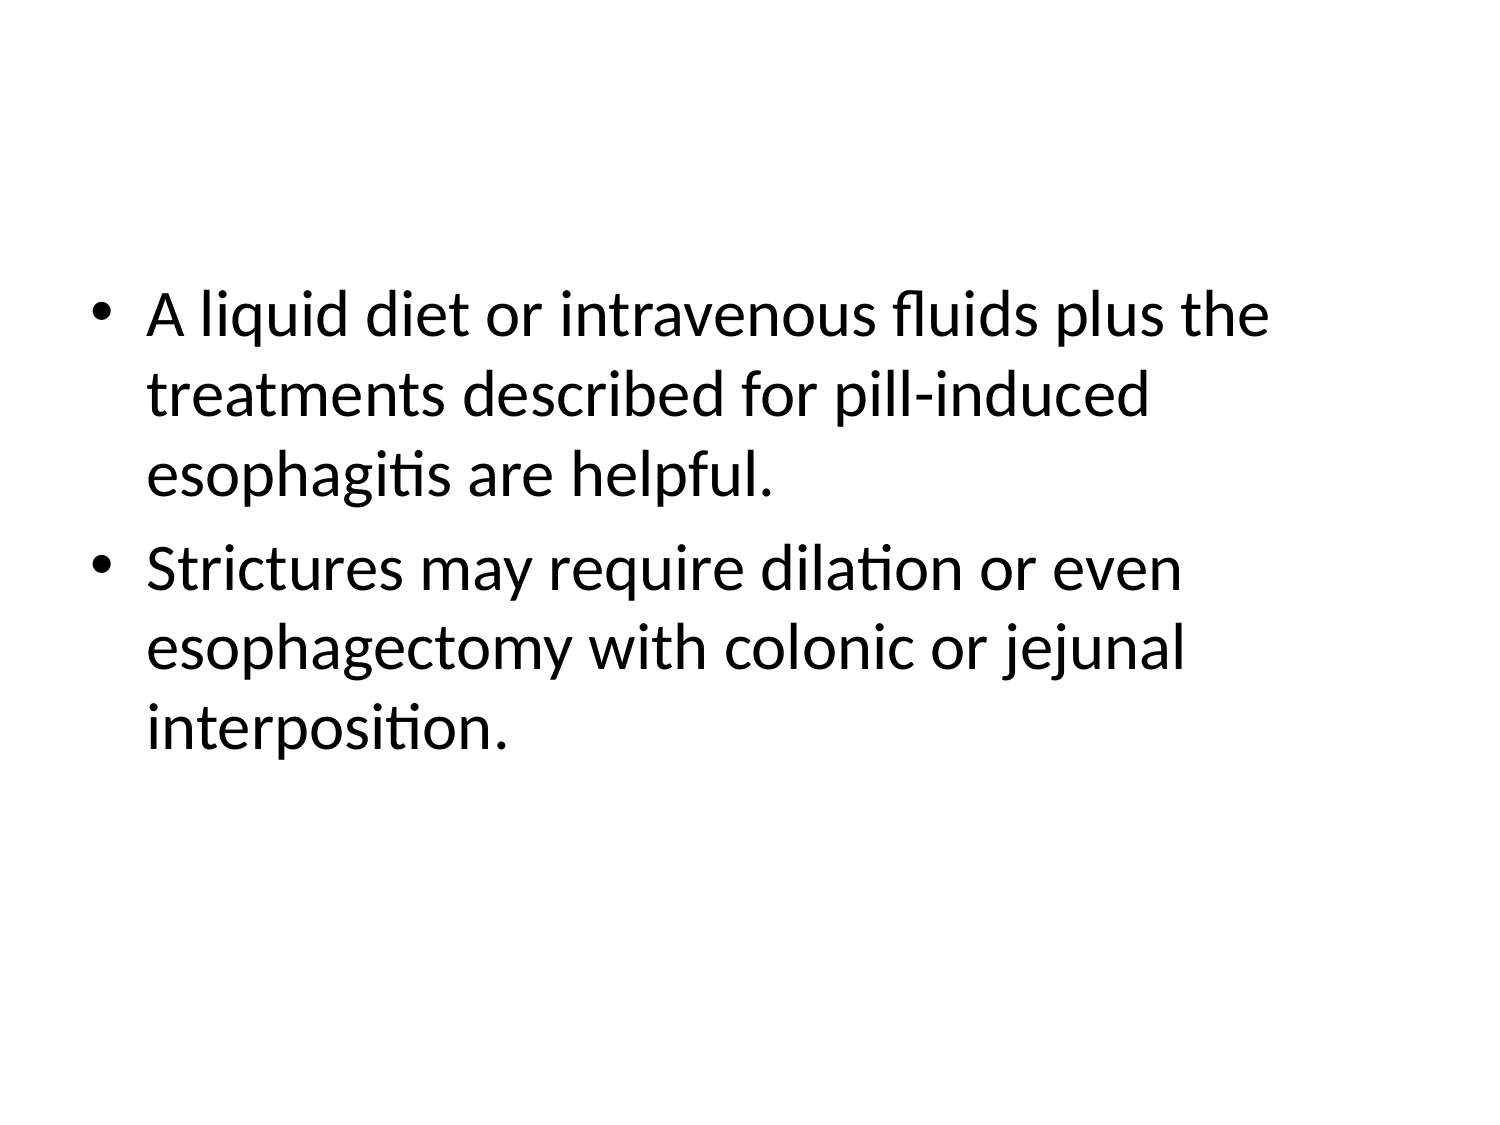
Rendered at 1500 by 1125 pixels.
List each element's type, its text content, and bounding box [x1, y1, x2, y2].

list A liquid diet or intravenous fluids plus the treatments described for pill-induced esophagitis are helpful. Strictures may require dilation or even esophagectomy with colonic or jejunal interposition. [75, 262, 1425, 1005]
